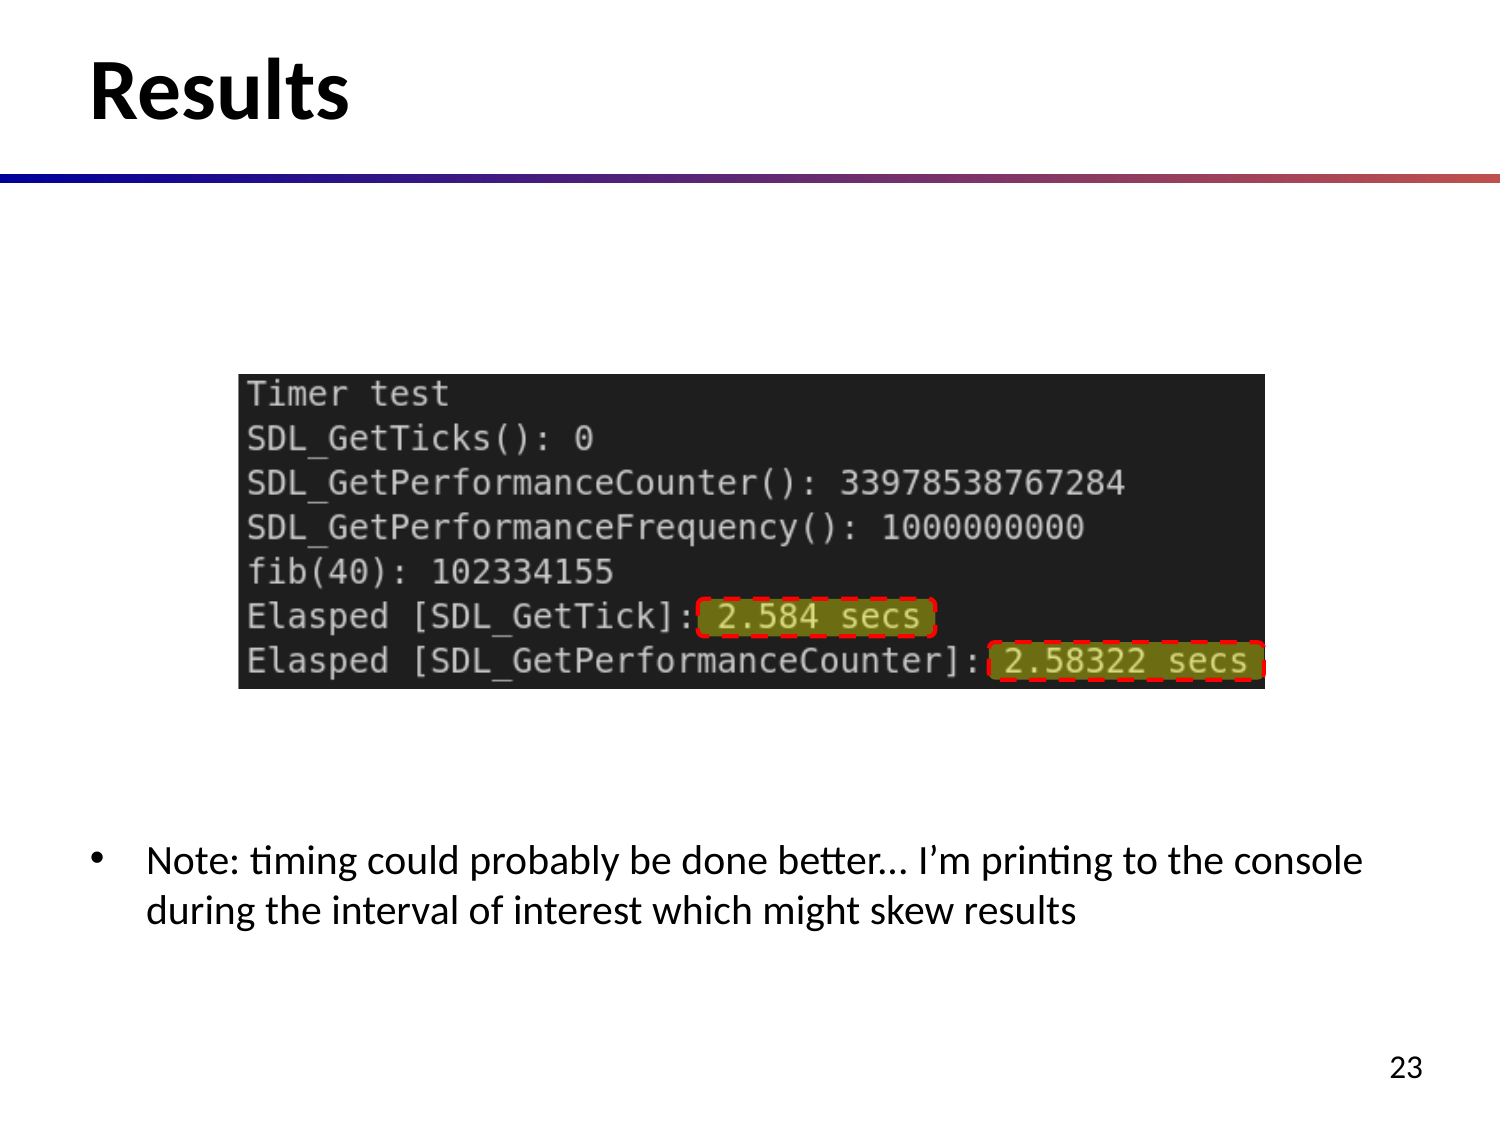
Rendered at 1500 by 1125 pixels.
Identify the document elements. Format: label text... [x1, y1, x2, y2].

list Note: timing could probably be done better... I’m printing to the console during the interval of interest which might skew results [75, 825, 1425, 1025]
title Results [75, 24, 1438, 150]
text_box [237, 374, 1265, 689]
